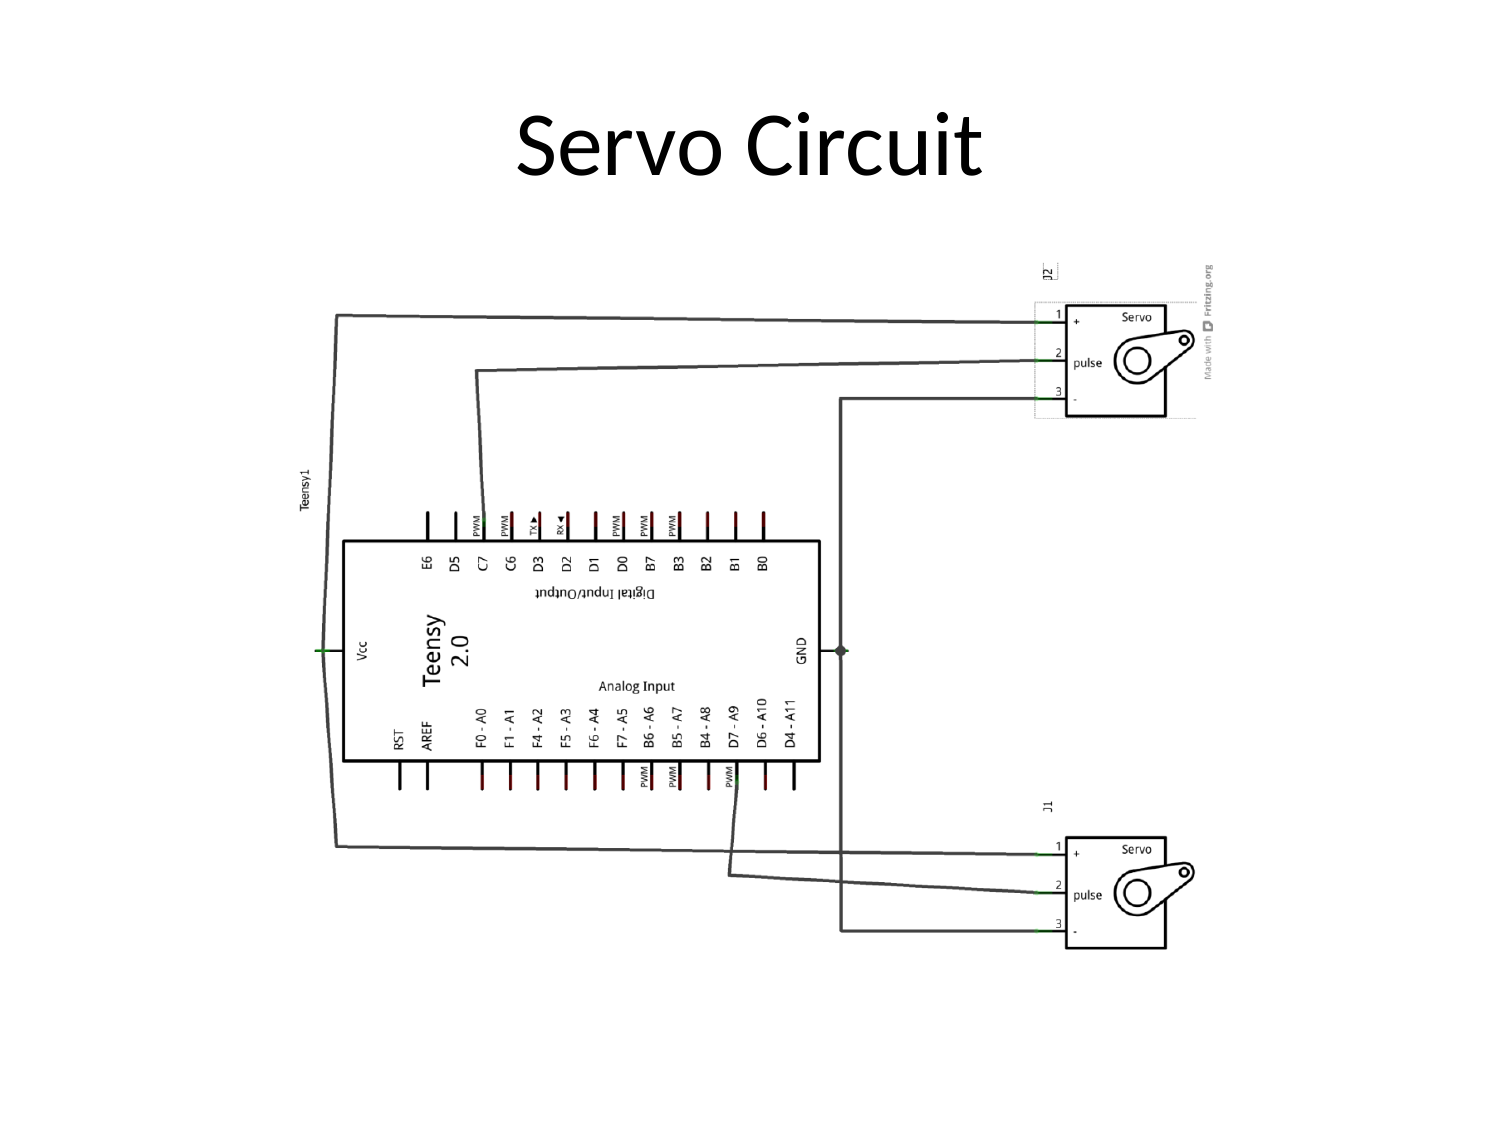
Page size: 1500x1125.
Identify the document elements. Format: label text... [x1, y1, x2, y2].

title Servo Circuit [75, 45, 1425, 233]
picture [301, 149, 1212, 1063]
